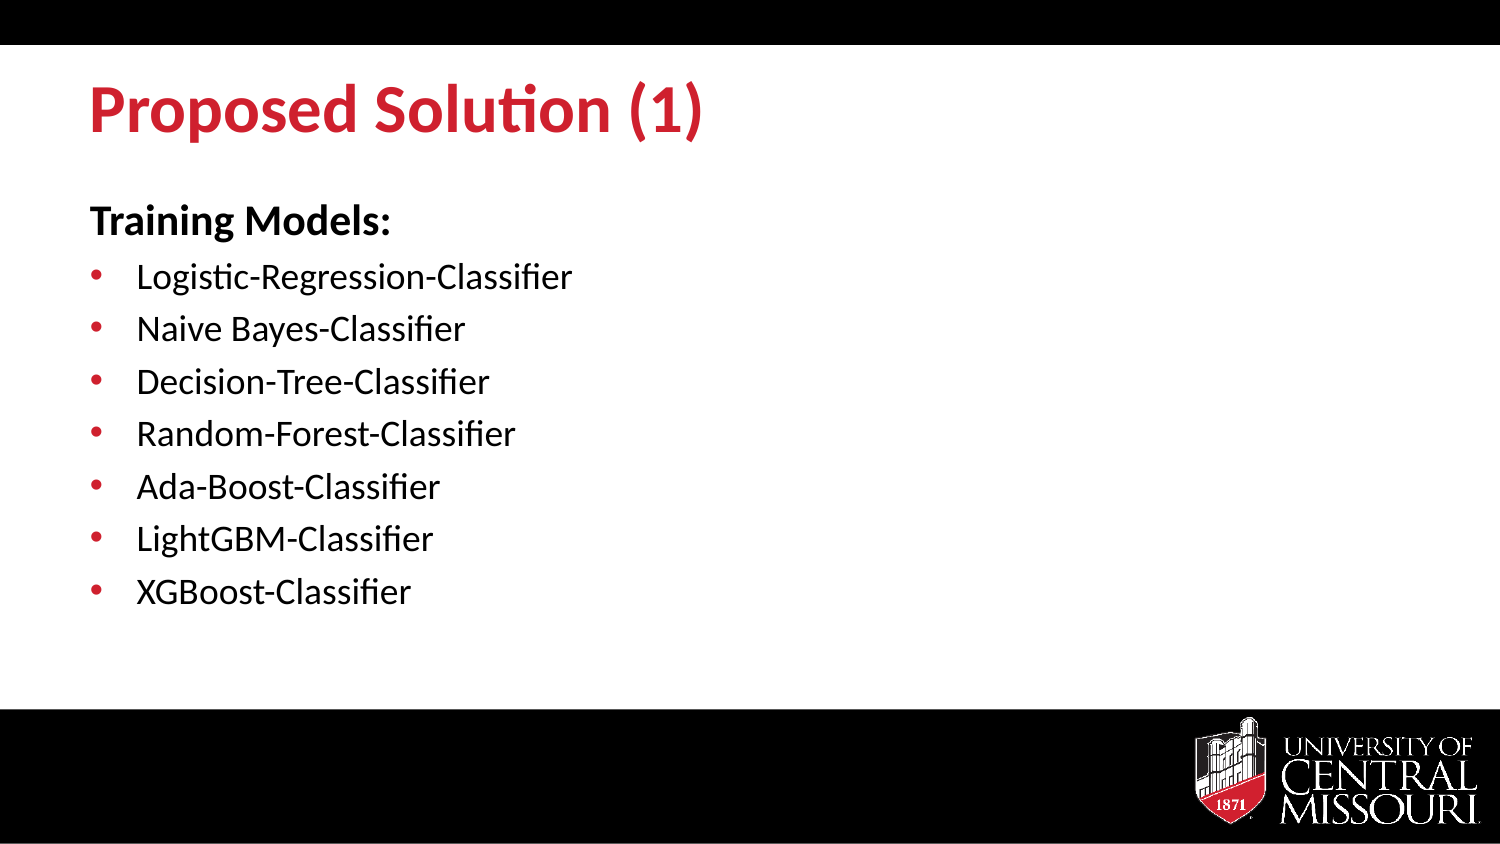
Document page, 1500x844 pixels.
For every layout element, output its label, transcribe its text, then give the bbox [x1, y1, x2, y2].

title Proposed Solution (1) [75, 56, 1425, 164]
picture [1187, 710, 1488, 832]
list Training Models: Logistic-Regression-Classifier Naive Bayes-Classifier Decision-Tree-Classifier Random-Forest-Classifier Ada-Boost-Classifier LightGBM-Classifier XGBoost-Classifier [75, 184, 1425, 747]
